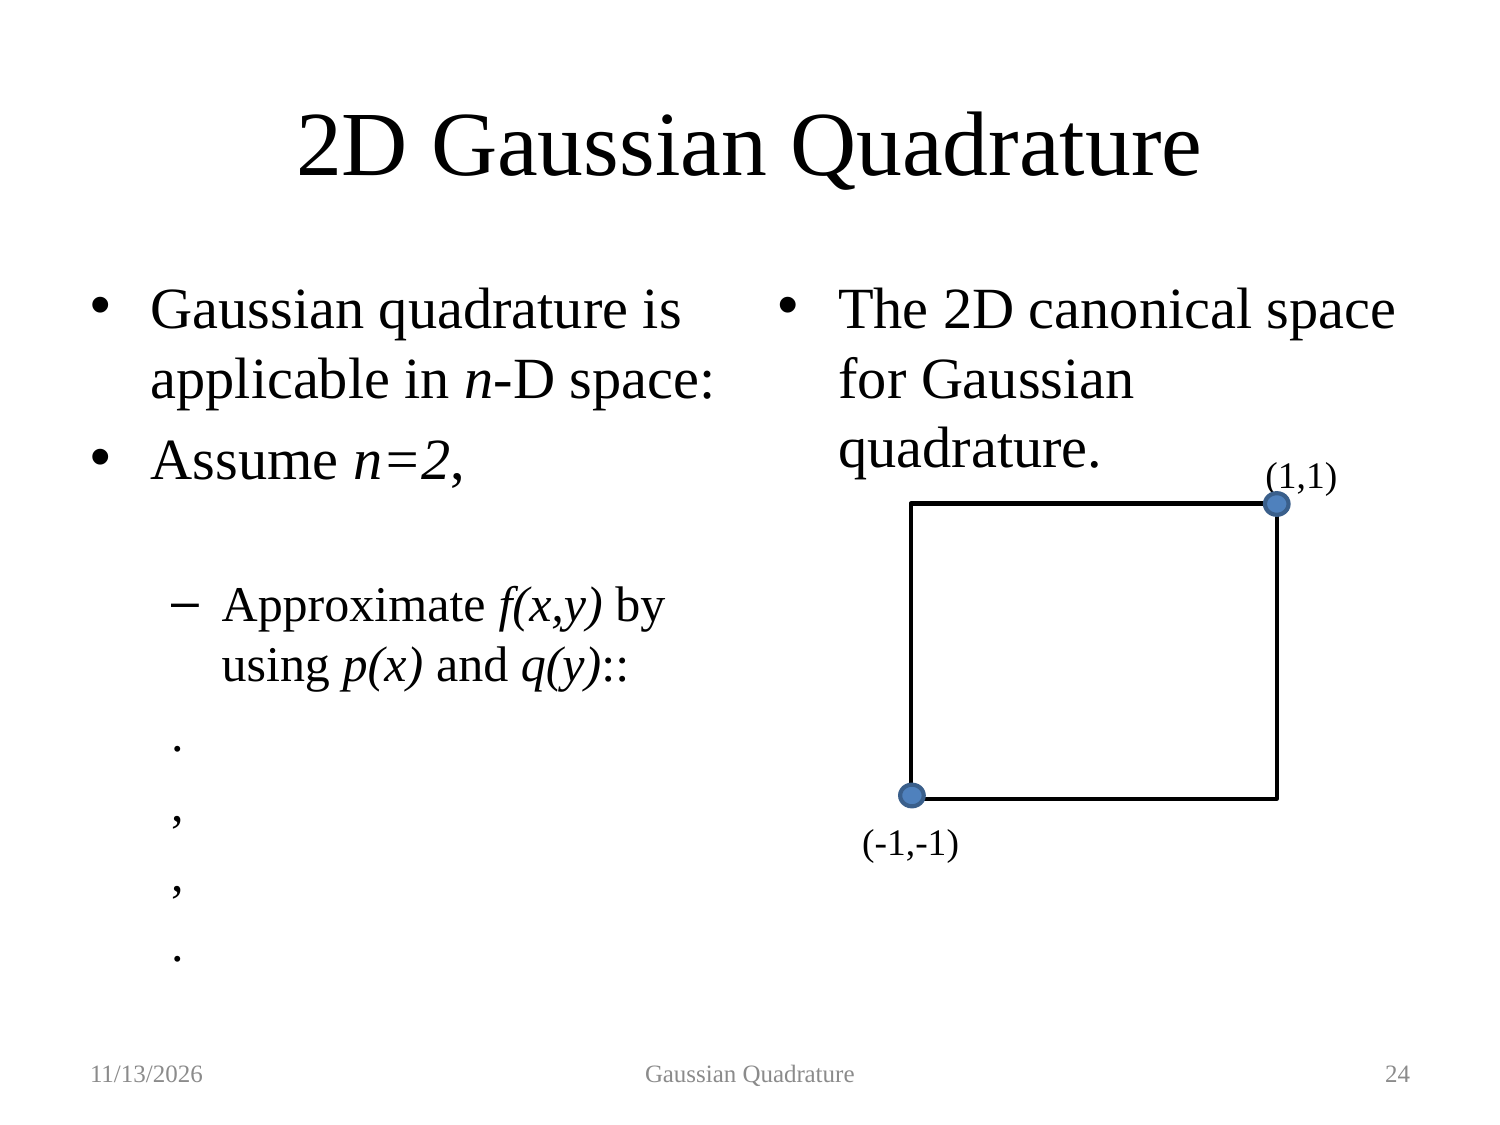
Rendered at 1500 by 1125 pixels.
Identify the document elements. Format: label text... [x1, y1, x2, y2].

text_box (-1,-1) [847, 810, 974, 871]
text_box [898, 782, 926, 809]
title 2D Gaussian Quadrature [75, 45, 1425, 233]
text_box [1262, 491, 1291, 517]
list The 2D canonical space for Gaussian quadrature. [762, 262, 1425, 1005]
text_box (1,1) [1250, 443, 1353, 504]
text_box [909, 501, 1279, 801]
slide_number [75, 1042, 425, 1103]
slide_number 24 [1074, 1042, 1425, 1103]
footer Gaussian Quadrature [512, 1042, 988, 1103]
